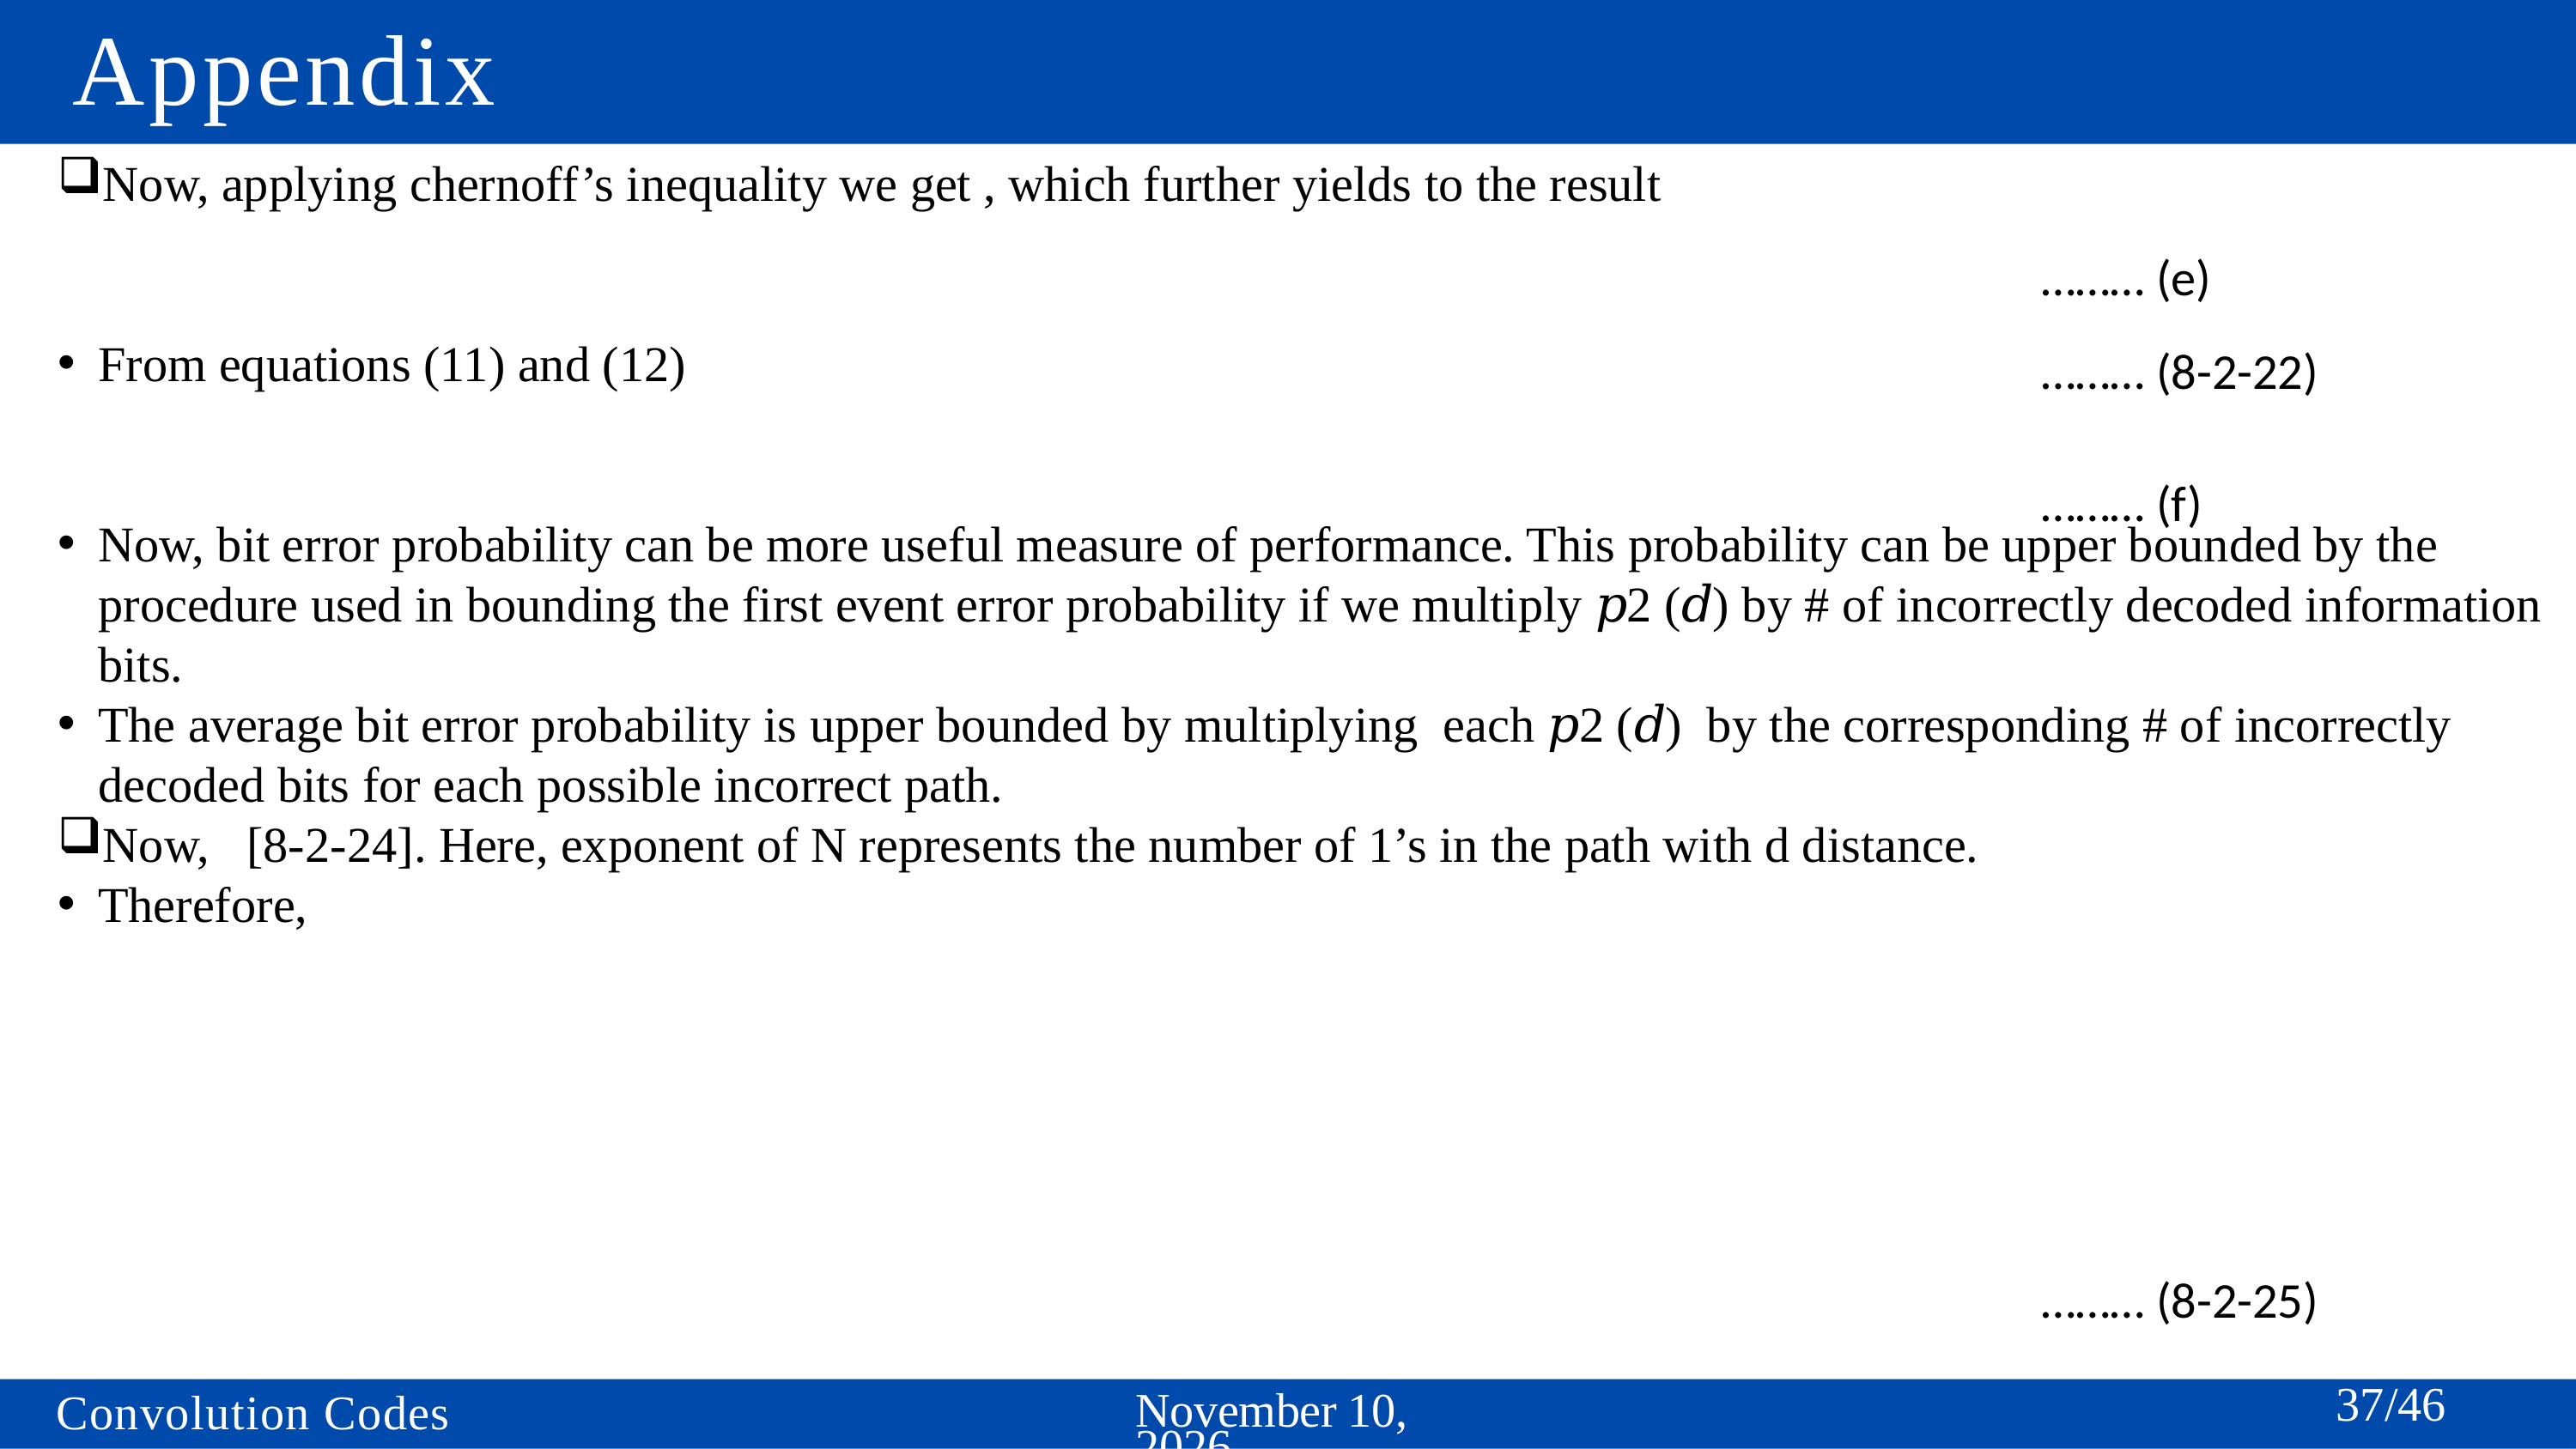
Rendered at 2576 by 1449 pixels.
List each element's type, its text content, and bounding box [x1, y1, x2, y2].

text_box ……… (8-2-22) [2028, 333, 2415, 406]
title Appendix [34, 3, 2501, 247]
text_box ……… (f) [2028, 464, 2269, 538]
slide_number 37/46 [2330, 1384, 2449, 1432]
text_box ……… (e) [2028, 239, 2269, 312]
footer Convolution Codes [54, 1392, 462, 1449]
text_box [0, 1379, 2576, 1449]
text_box ……… (8-2-25) [2028, 1262, 2364, 1335]
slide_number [1133, 1390, 1442, 1449]
